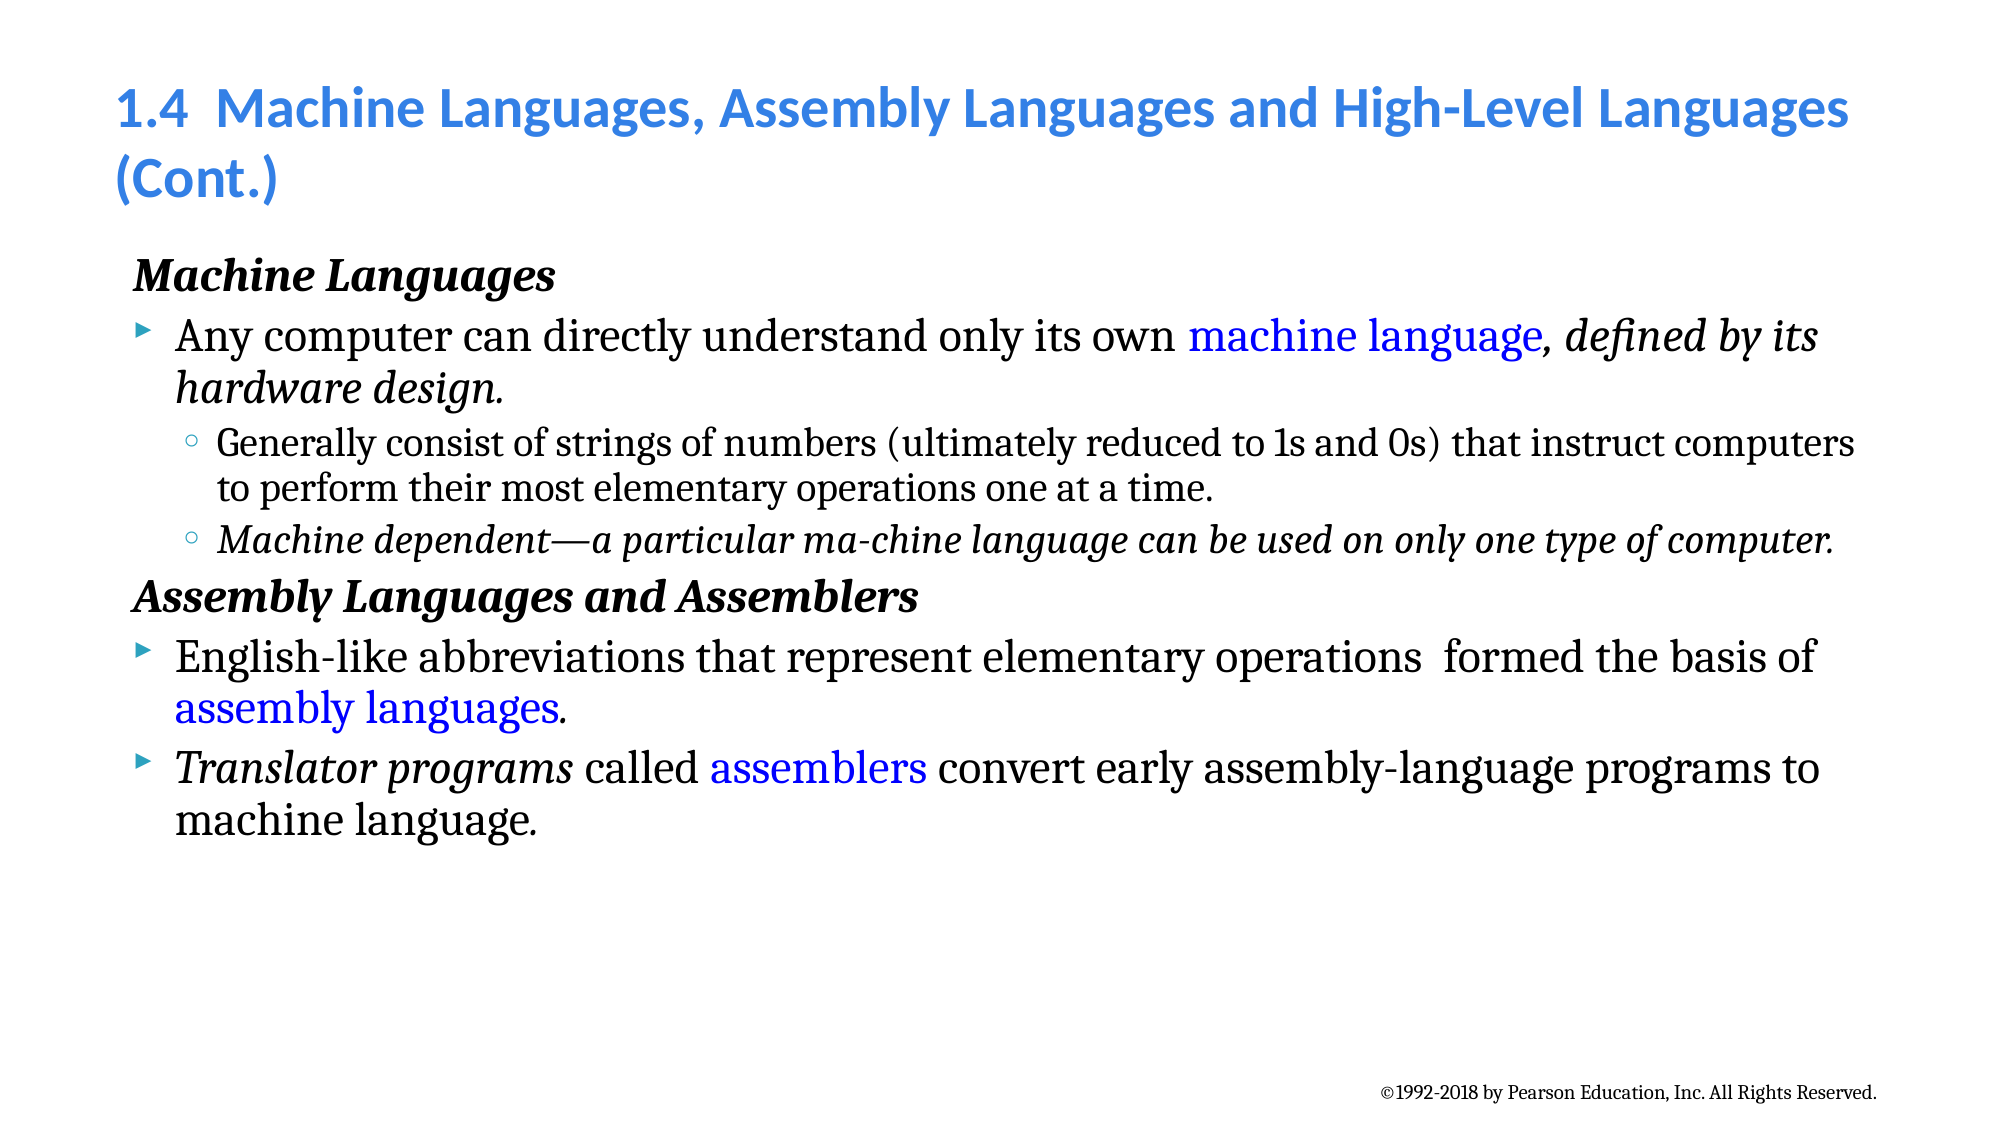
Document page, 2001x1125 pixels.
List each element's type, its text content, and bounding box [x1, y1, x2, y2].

list Machine Languages Any computer can directly understand only its own machine language, defined by its hardware design. Generally consist of strings of numbers (ultimately reduced to 1s and 0s) that instruct computers to perform their most elementary operations one at a time. Machine dependent—a particular ma-chine language can be used on only one type of computer. Assembly Languages and Assemblers English-like abbreviations that represent elementary operations formed the basis of assembly languages. Translator programs called assemblers convert early assembly-language programs to machine language. [99, 242, 1900, 986]
title 1.4 Machine Languages, Assembly Languages and High-Level Languages (Cont.) [99, 45, 1900, 233]
footer ©1992-2018 by Pearson Education, Inc. All Rights Reserved. [736, 1051, 1892, 1112]
